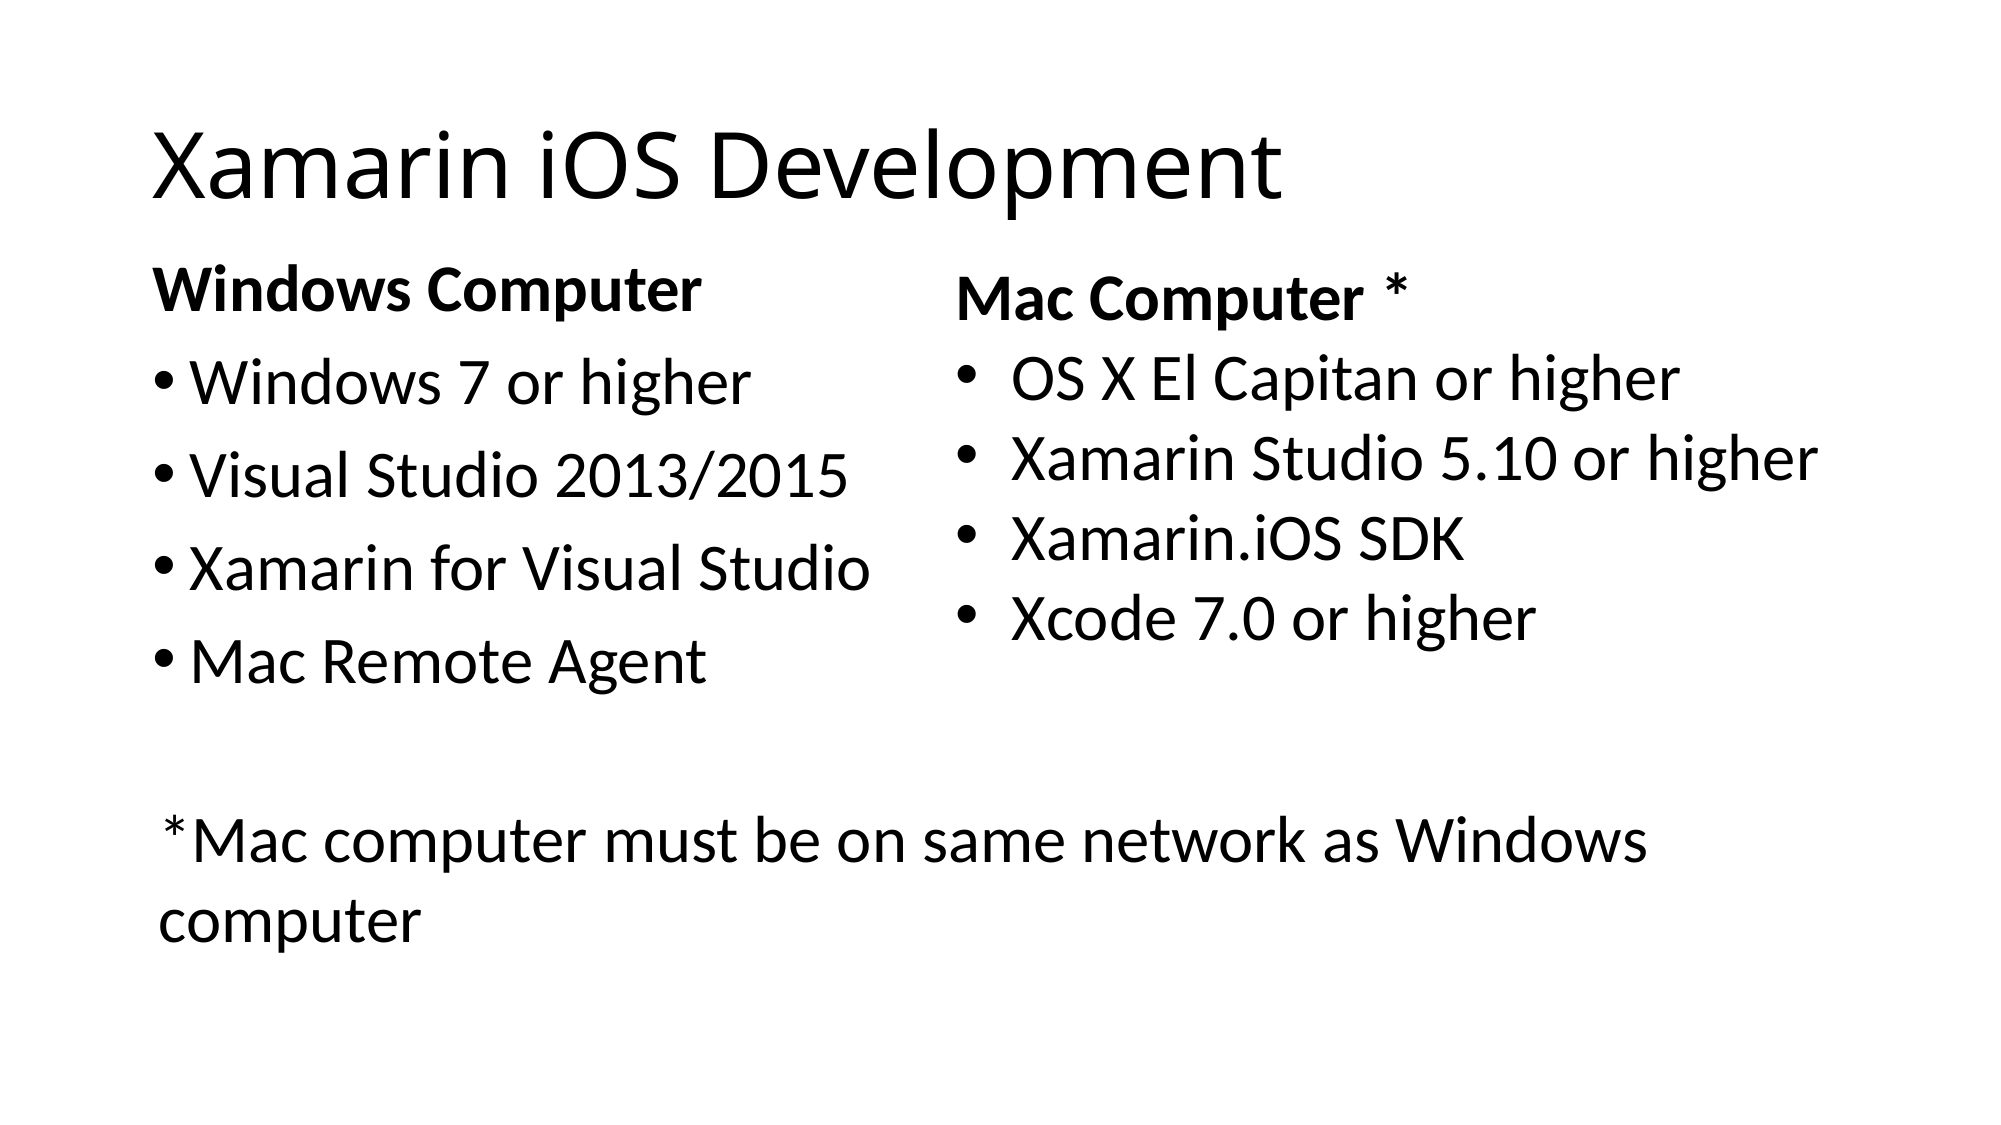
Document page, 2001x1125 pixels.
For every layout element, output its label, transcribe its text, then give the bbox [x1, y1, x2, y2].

list Windows Computer Windows 7 or higher Visual Studio 2013/2015 Xamarin for Visual Studio Mac Remote Agent [137, 246, 950, 932]
text_box Mac Computer * OS X El Capitan or higher Xamarin Studio 5.10 or higher Xamarin.iOS SDK Xcode 7.0 or higher [940, 246, 1928, 706]
text_box *Mac computer must be on same network as Windows computer [143, 788, 1838, 1008]
title Xamarin iOS Development [137, 59, 1863, 246]
